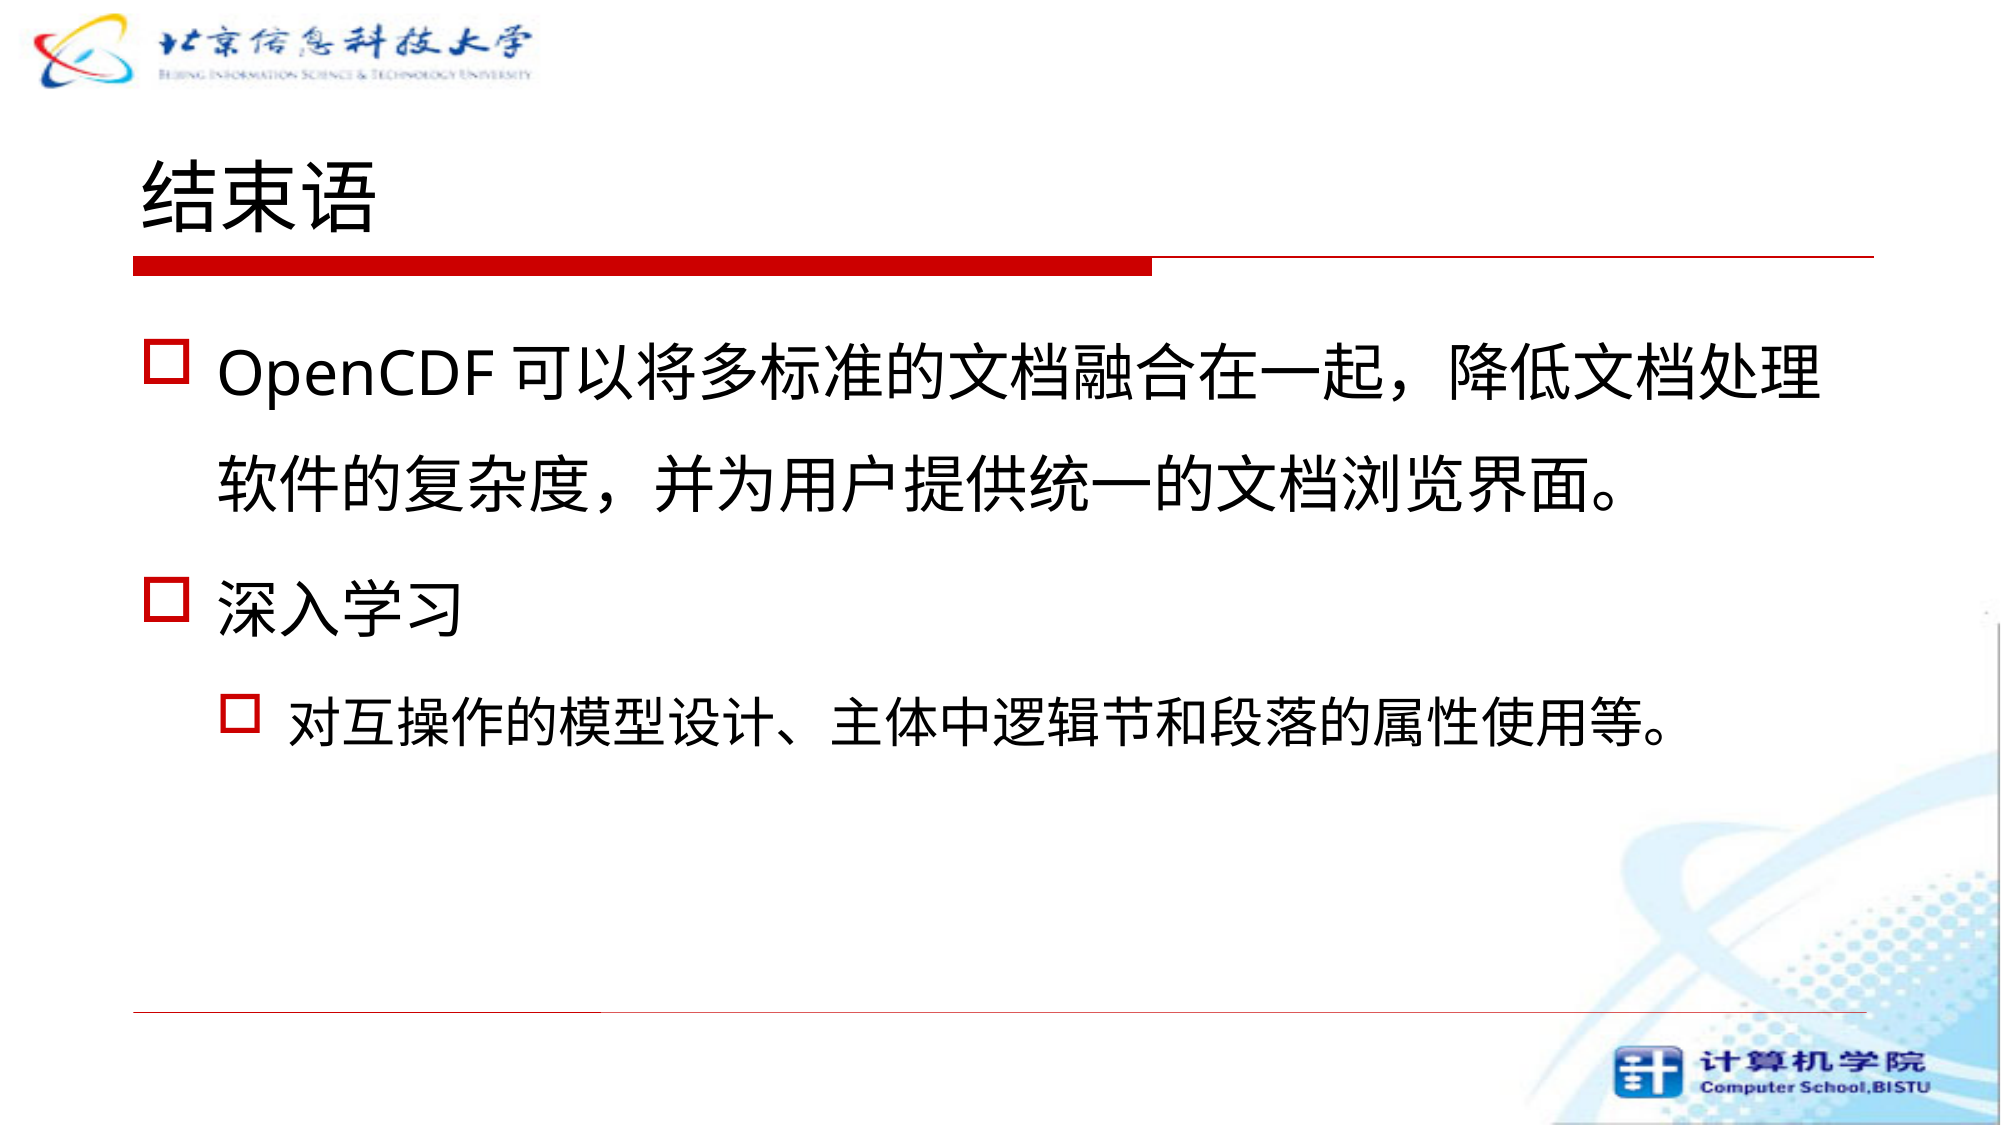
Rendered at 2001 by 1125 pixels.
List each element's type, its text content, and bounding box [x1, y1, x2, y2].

title 结束语 [125, 49, 1876, 250]
list OpenCDF可以将多标准的文档融合在一起，降低文档处理软件的复杂度，并为用户提供统一的文档浏览界面。 深入学习 对互操作的模型设计、主体中逻辑节和段落的属性使用等。 [123, 287, 1875, 988]
picture [0, 0, 2001, 1125]
